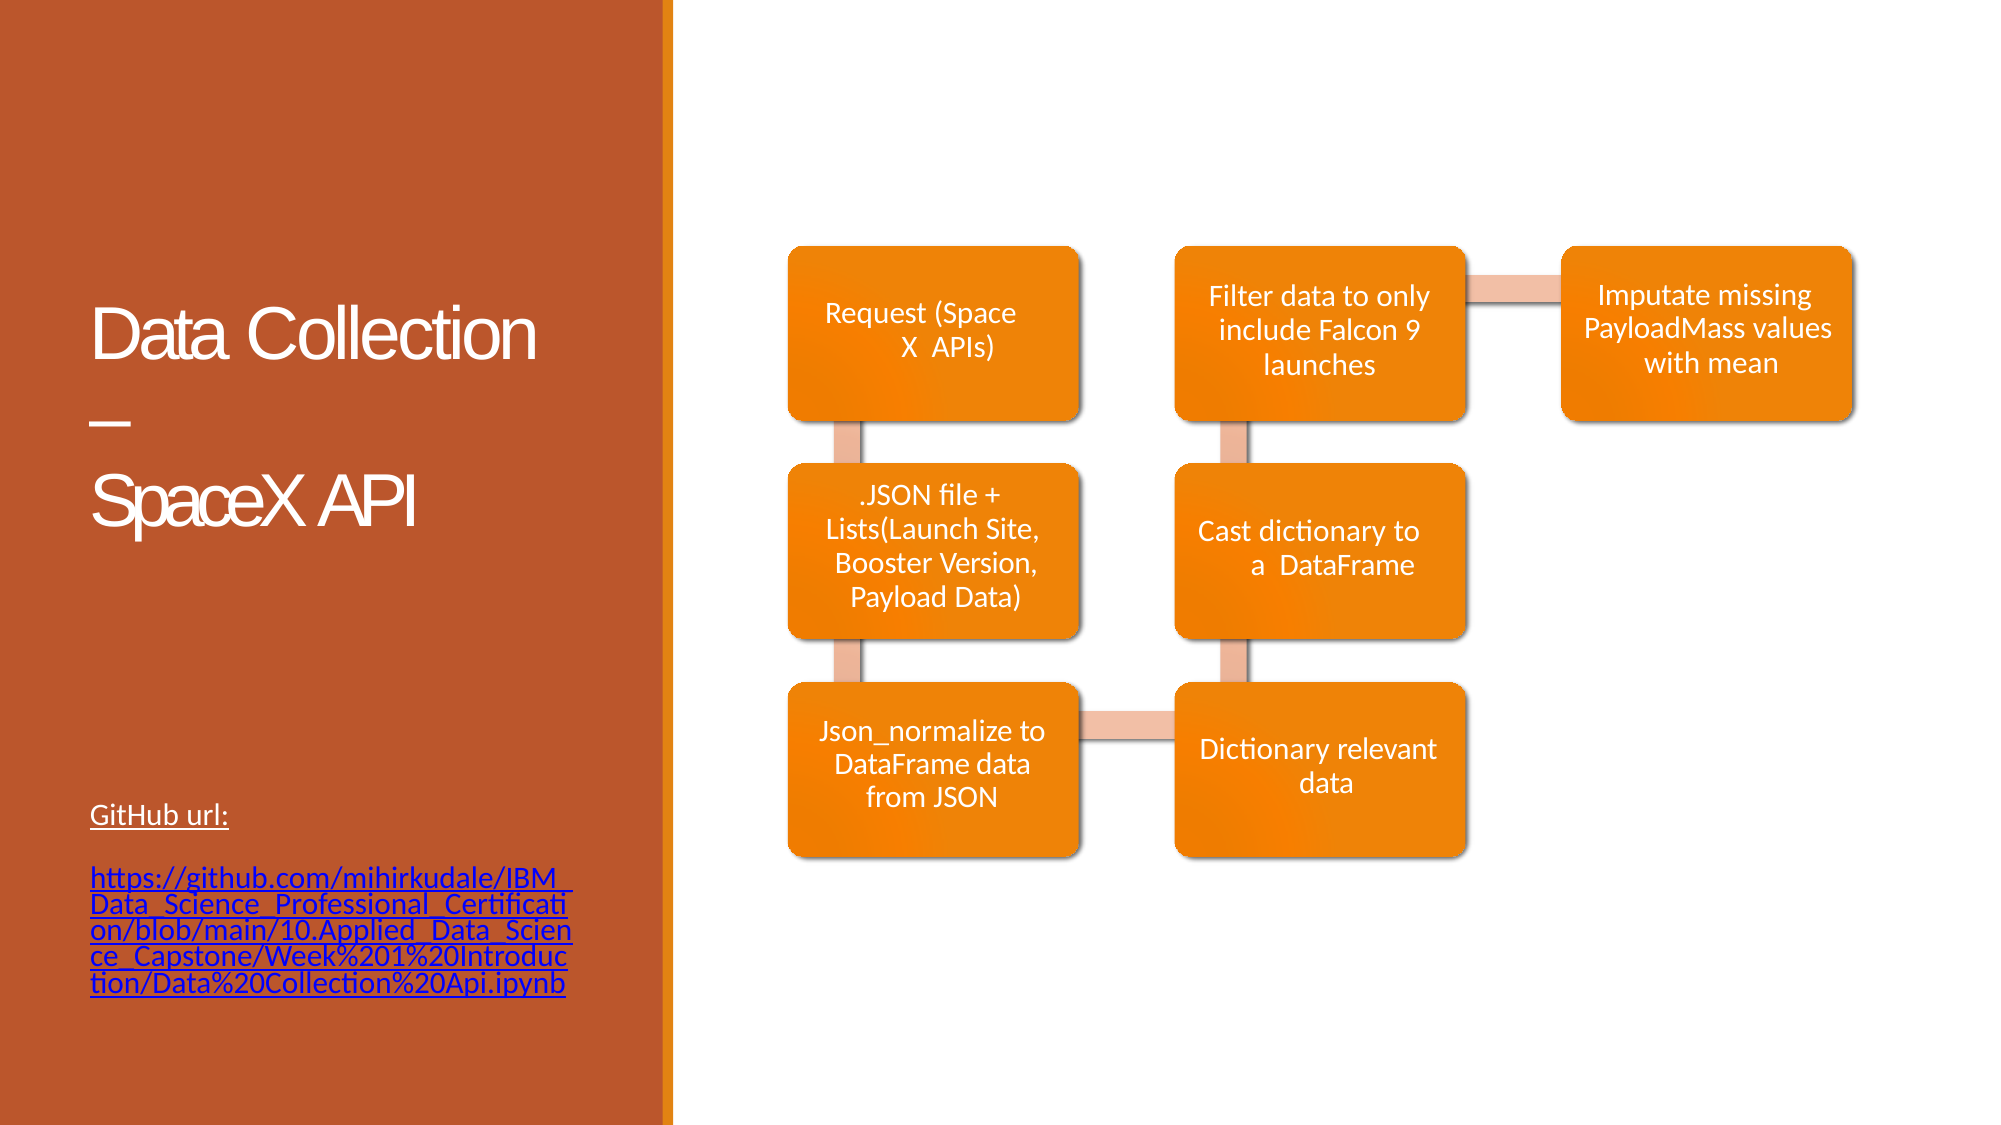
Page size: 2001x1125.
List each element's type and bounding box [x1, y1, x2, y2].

text_box [1170, 242, 1555, 431]
text_box [784, 678, 1165, 867]
text_box [784, 242, 1089, 460]
text_box [1170, 439, 1479, 649]
text_box [1170, 655, 1477, 867]
text_box [784, 460, 1089, 678]
text_box [0, 0, 674, 1125]
text_box [1557, 242, 1869, 431]
